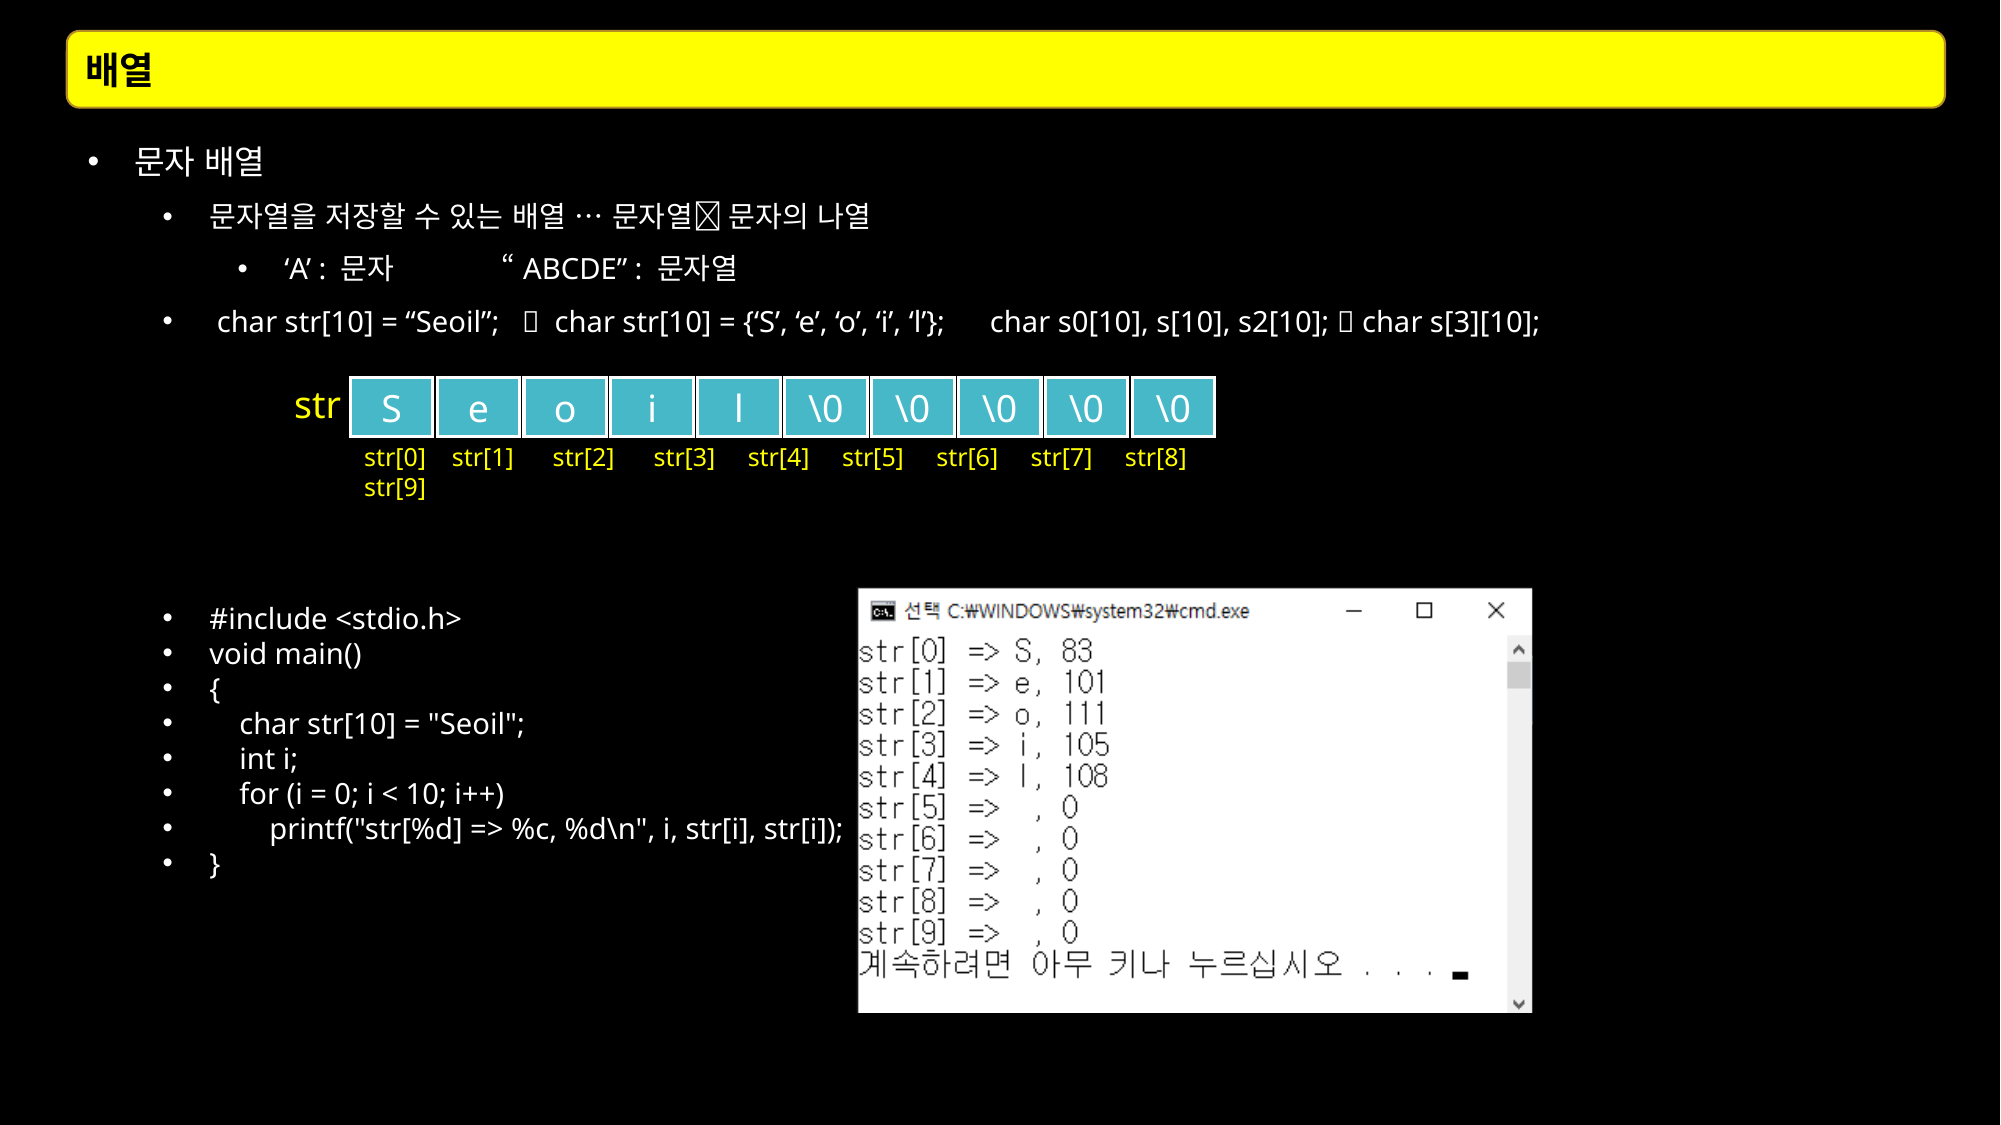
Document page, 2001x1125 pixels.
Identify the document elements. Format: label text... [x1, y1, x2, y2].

text_box 문자 배열 문자열을 저장할 수 있는 배열 … 문자열 문자의 나열 ‘A’ : 문자 “ABCDE” : 문자열 char str[10] = “Seoil”;  char str[10] = {‘S’, ‘e’, ‘o’, ‘i’, ‘l’}; char s0[10], s[10], s2[10];  char s[3][10]; #include <stdio.h> void main() { char str[10] = "Seoil"; int i; for (i = 0; i < 10; i++) printf("str[%d] => %c, %d\n", i, str[i], str[i]); } [72, 113, 1934, 1083]
picture [846, 587, 1533, 1013]
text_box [279, 373, 1260, 480]
text_box 배열 [65, 29, 1947, 109]
